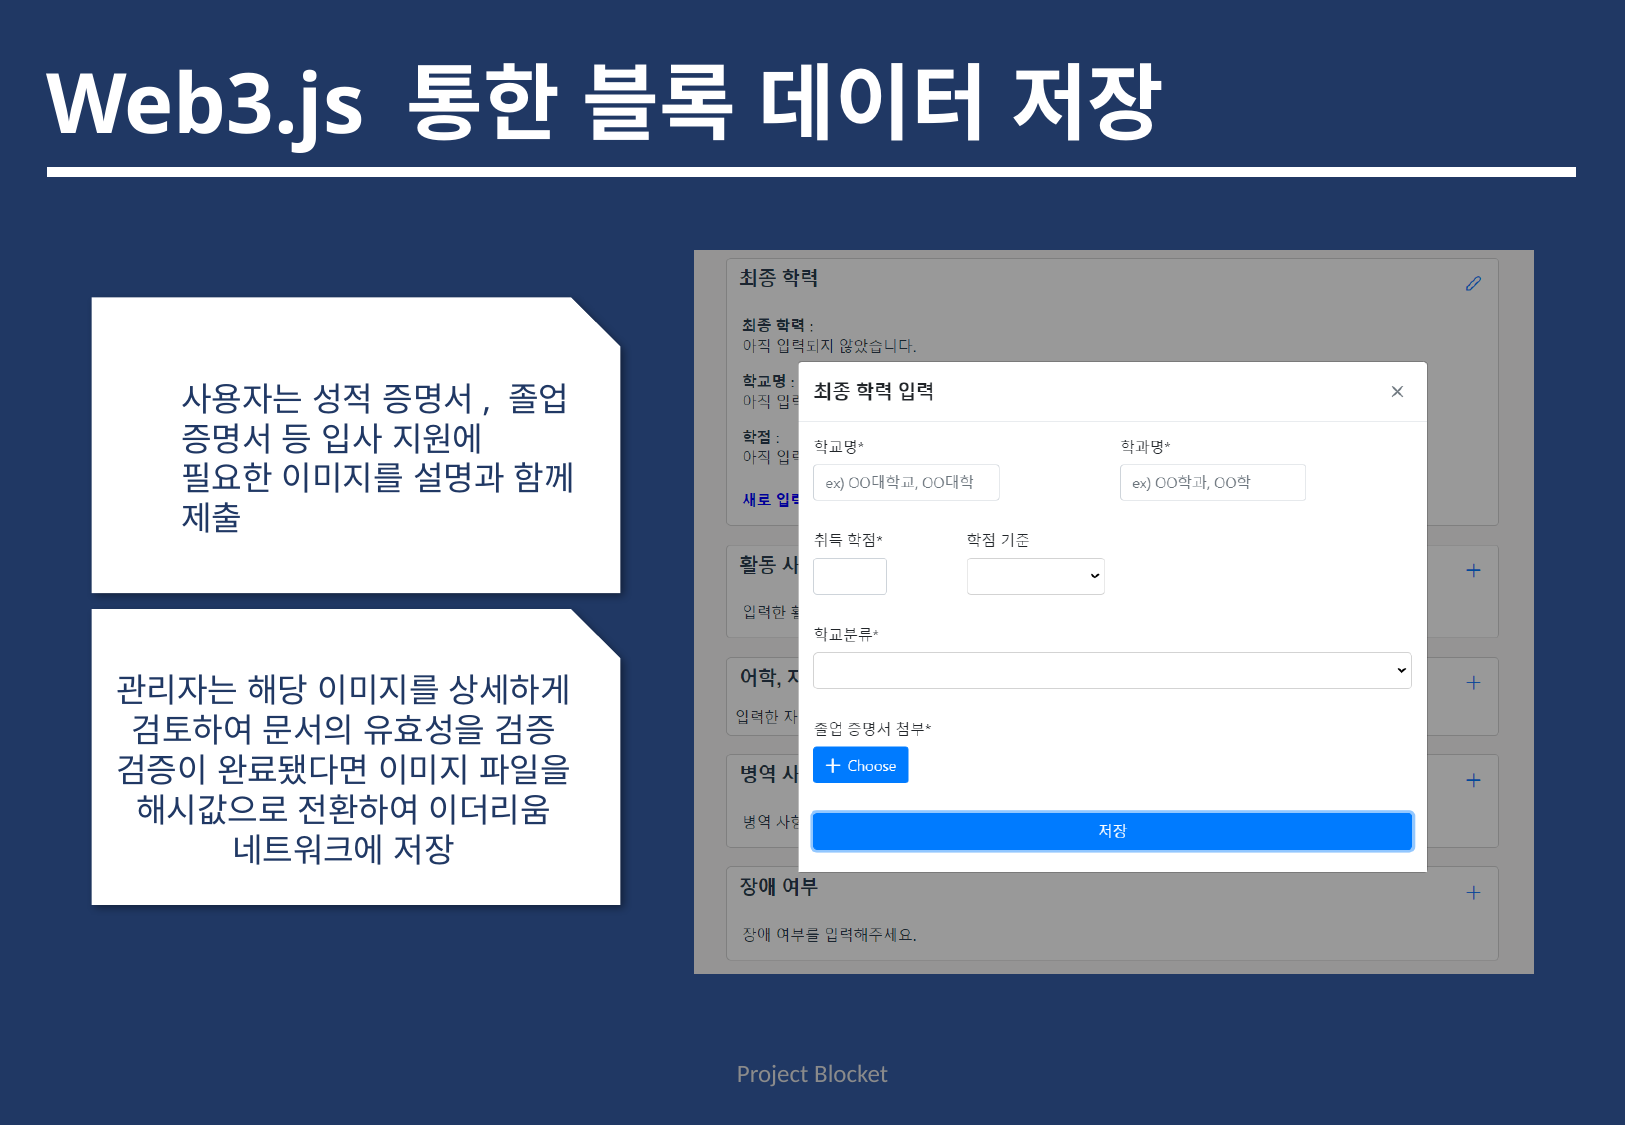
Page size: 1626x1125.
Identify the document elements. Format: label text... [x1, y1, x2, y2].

picture [694, 250, 1534, 974]
title Web3.js 통한 블록 데이터 저장 [30, 21, 1573, 193]
footer Project Blocket [538, 1042, 1087, 1103]
text_box 관리자는 해당 이미지를 상세하게 검토하여 문서의 유효성을 검증 검증이 완료됐다면 이미지 파일을 해시값으로 전환하여 이더리움 네트워크에 저장 [90, 608, 622, 906]
text_box 사용자는 성적 증명서, 졸업 증명서 등 입사 지원에 필요한 이미지를 설명과 함께 제출 [90, 296, 622, 595]
